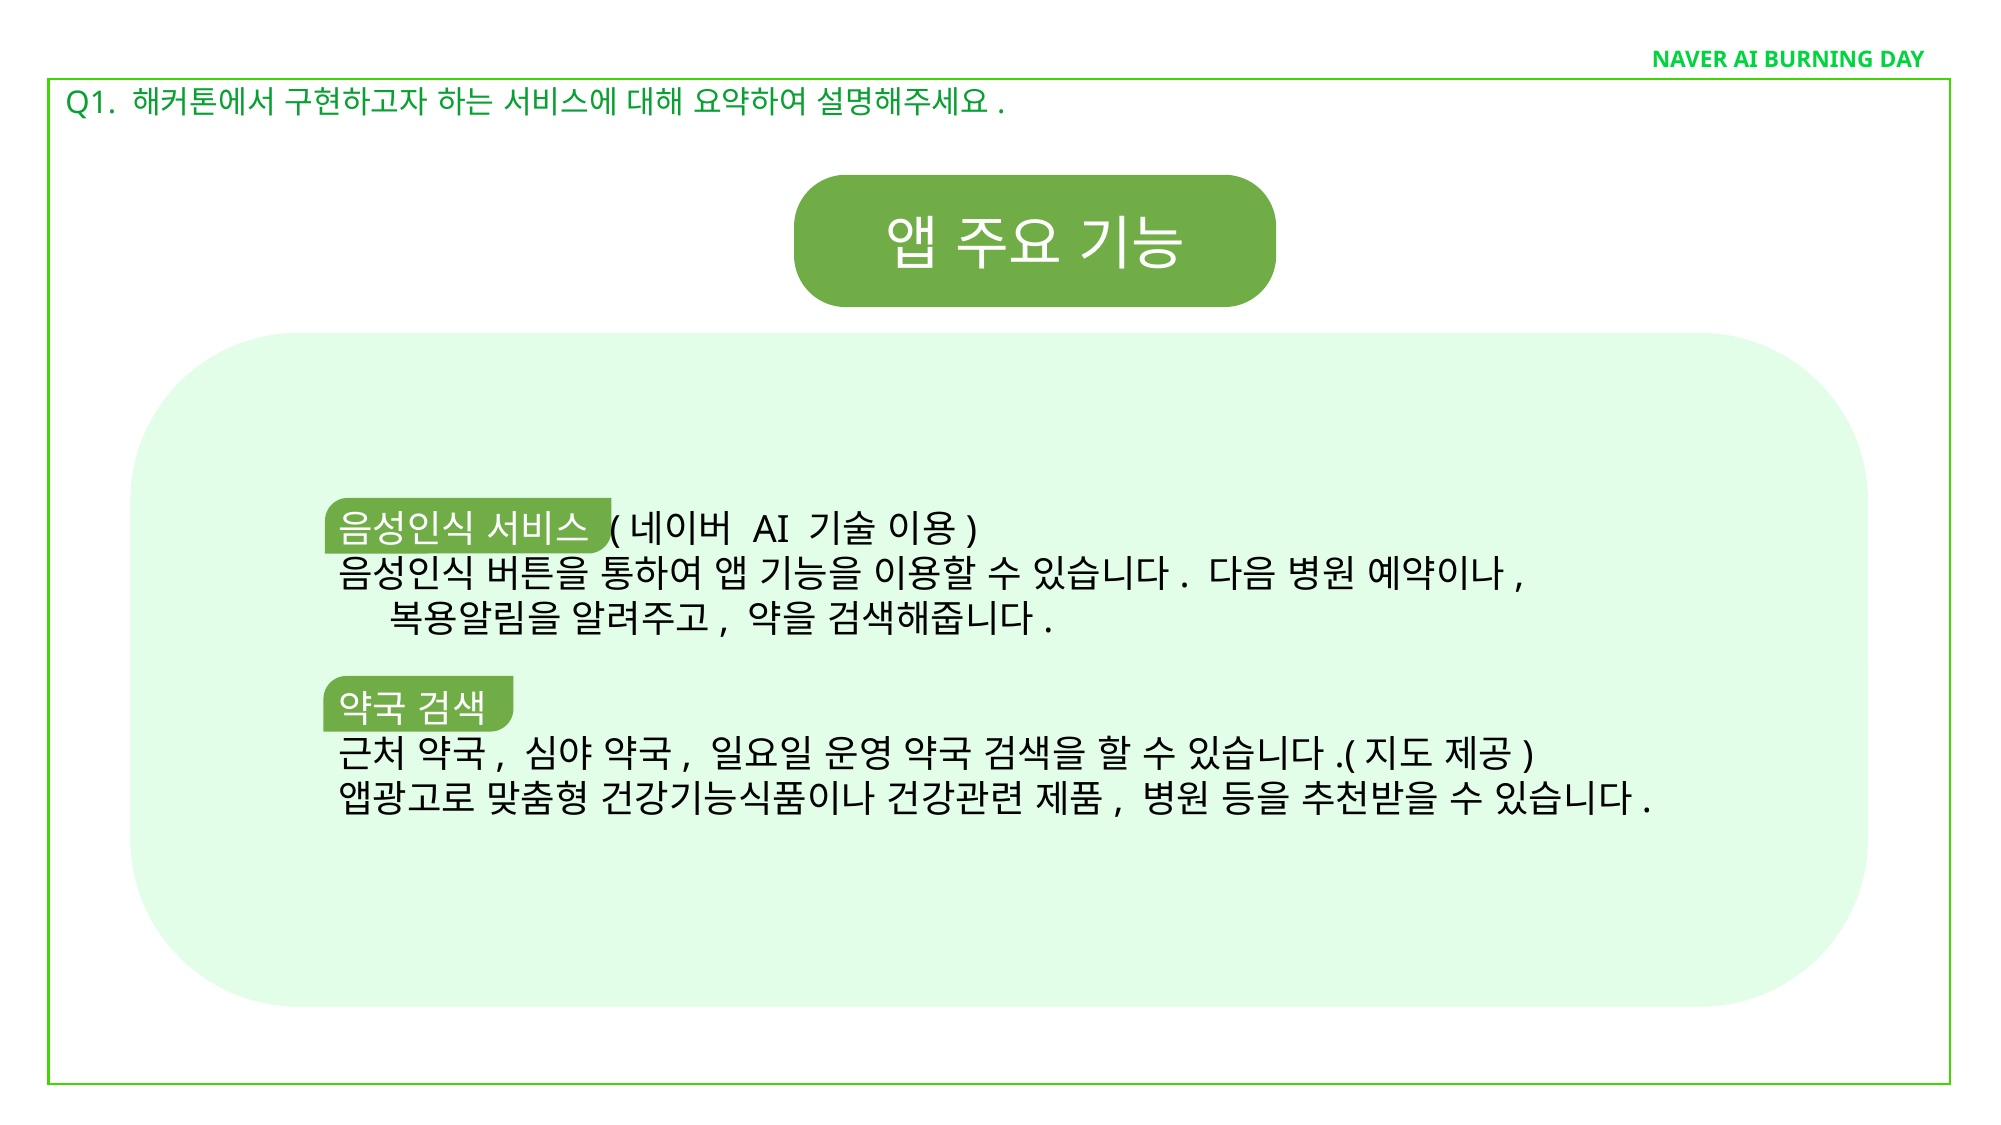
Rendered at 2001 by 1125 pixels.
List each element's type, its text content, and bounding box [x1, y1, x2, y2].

text_box [47, 78, 1951, 1085]
text_box 음성인식 서비스 (네이버 AI 기술 이용) 음성인식 버튼을 통하여 앱 기능을 이용할 수 있습니다. 다음 병원 예약이나, 복용알림을 알려주고, 약을 검색해줍니다. 약국 검색 근처 약국, 심야 약국, 일요일 운영 약국 검색을 할 수 있습니다.(지도 제공) 앱광고로 맞춤형 건강기능식품이나 건강관련 제품, 병원 등을 추천받을 수 있습니다. [323, 497, 1991, 828]
text_box 앱 주요 기능 [793, 173, 1278, 309]
text_box NAVER AI BURNING DAY [1636, 40, 1950, 95]
text_box Q1. 해커톤에서 구현하고자 하는 서비스에 대해 요약하여 설명해주세요. [50, 79, 1789, 160]
text_box [129, 331, 1870, 1008]
